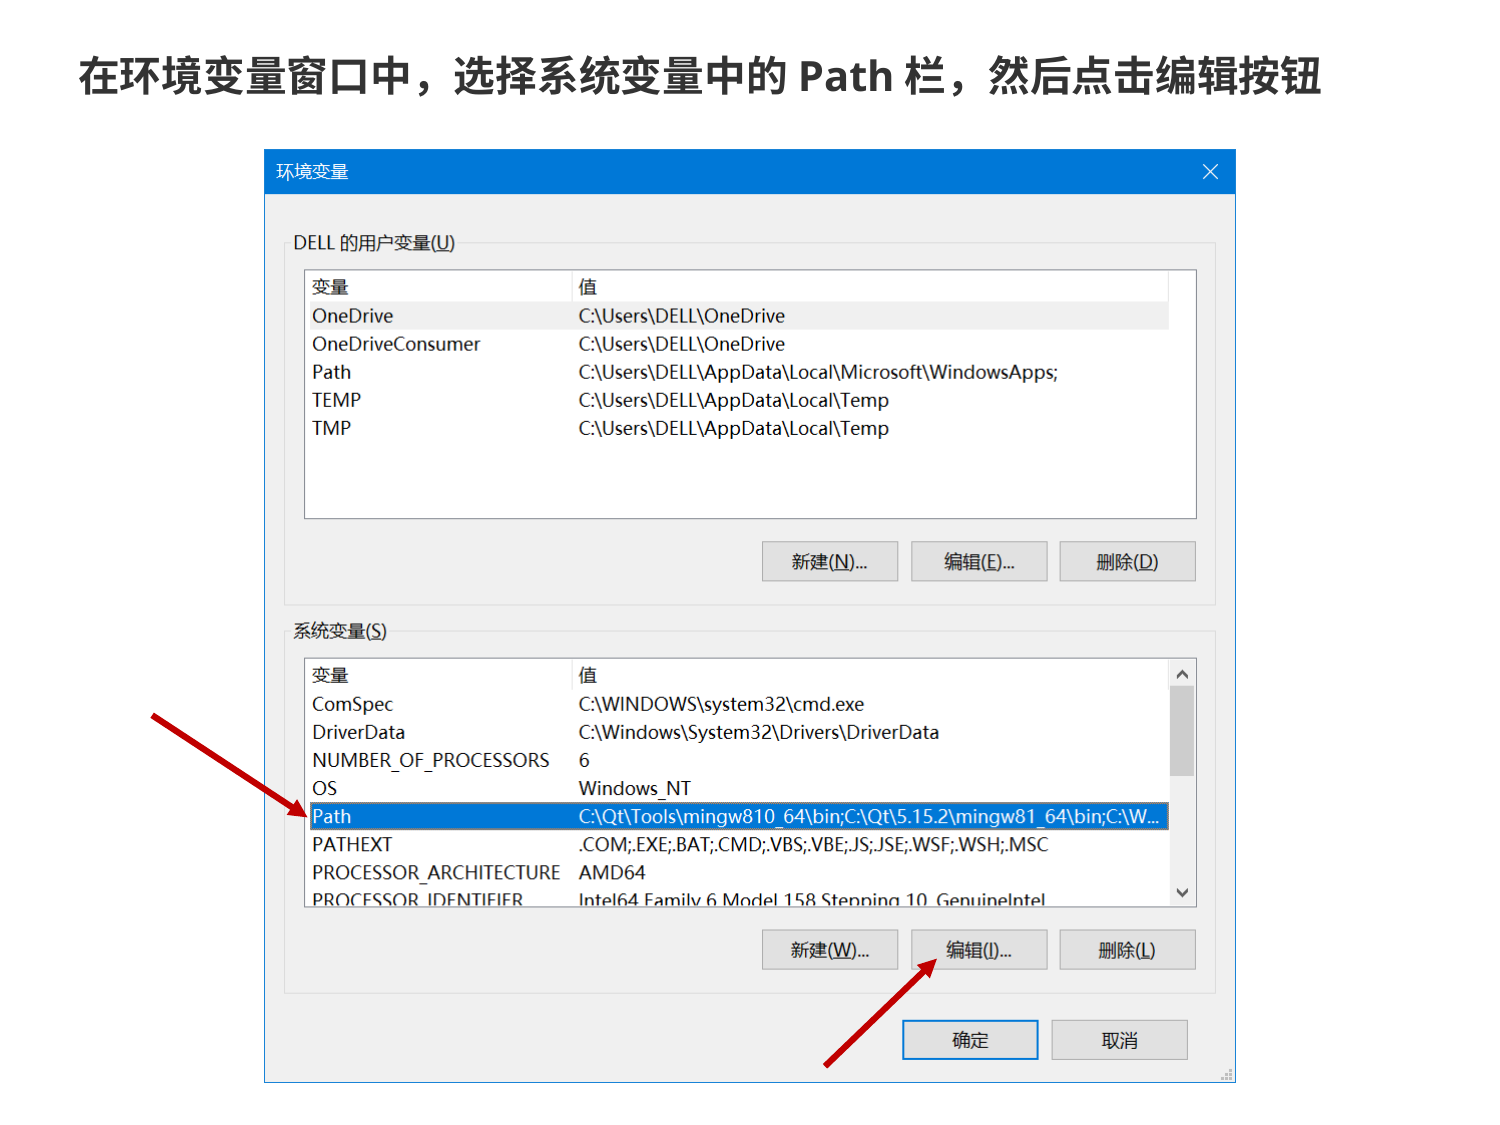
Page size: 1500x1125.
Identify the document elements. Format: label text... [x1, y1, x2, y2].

picture [264, 149, 1236, 1083]
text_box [152, 715, 308, 818]
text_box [824, 958, 937, 1067]
text_box 在环境变量窗口中，选择系统变量中的Path栏，然后点击编辑按钮 [43, 42, 1357, 107]
